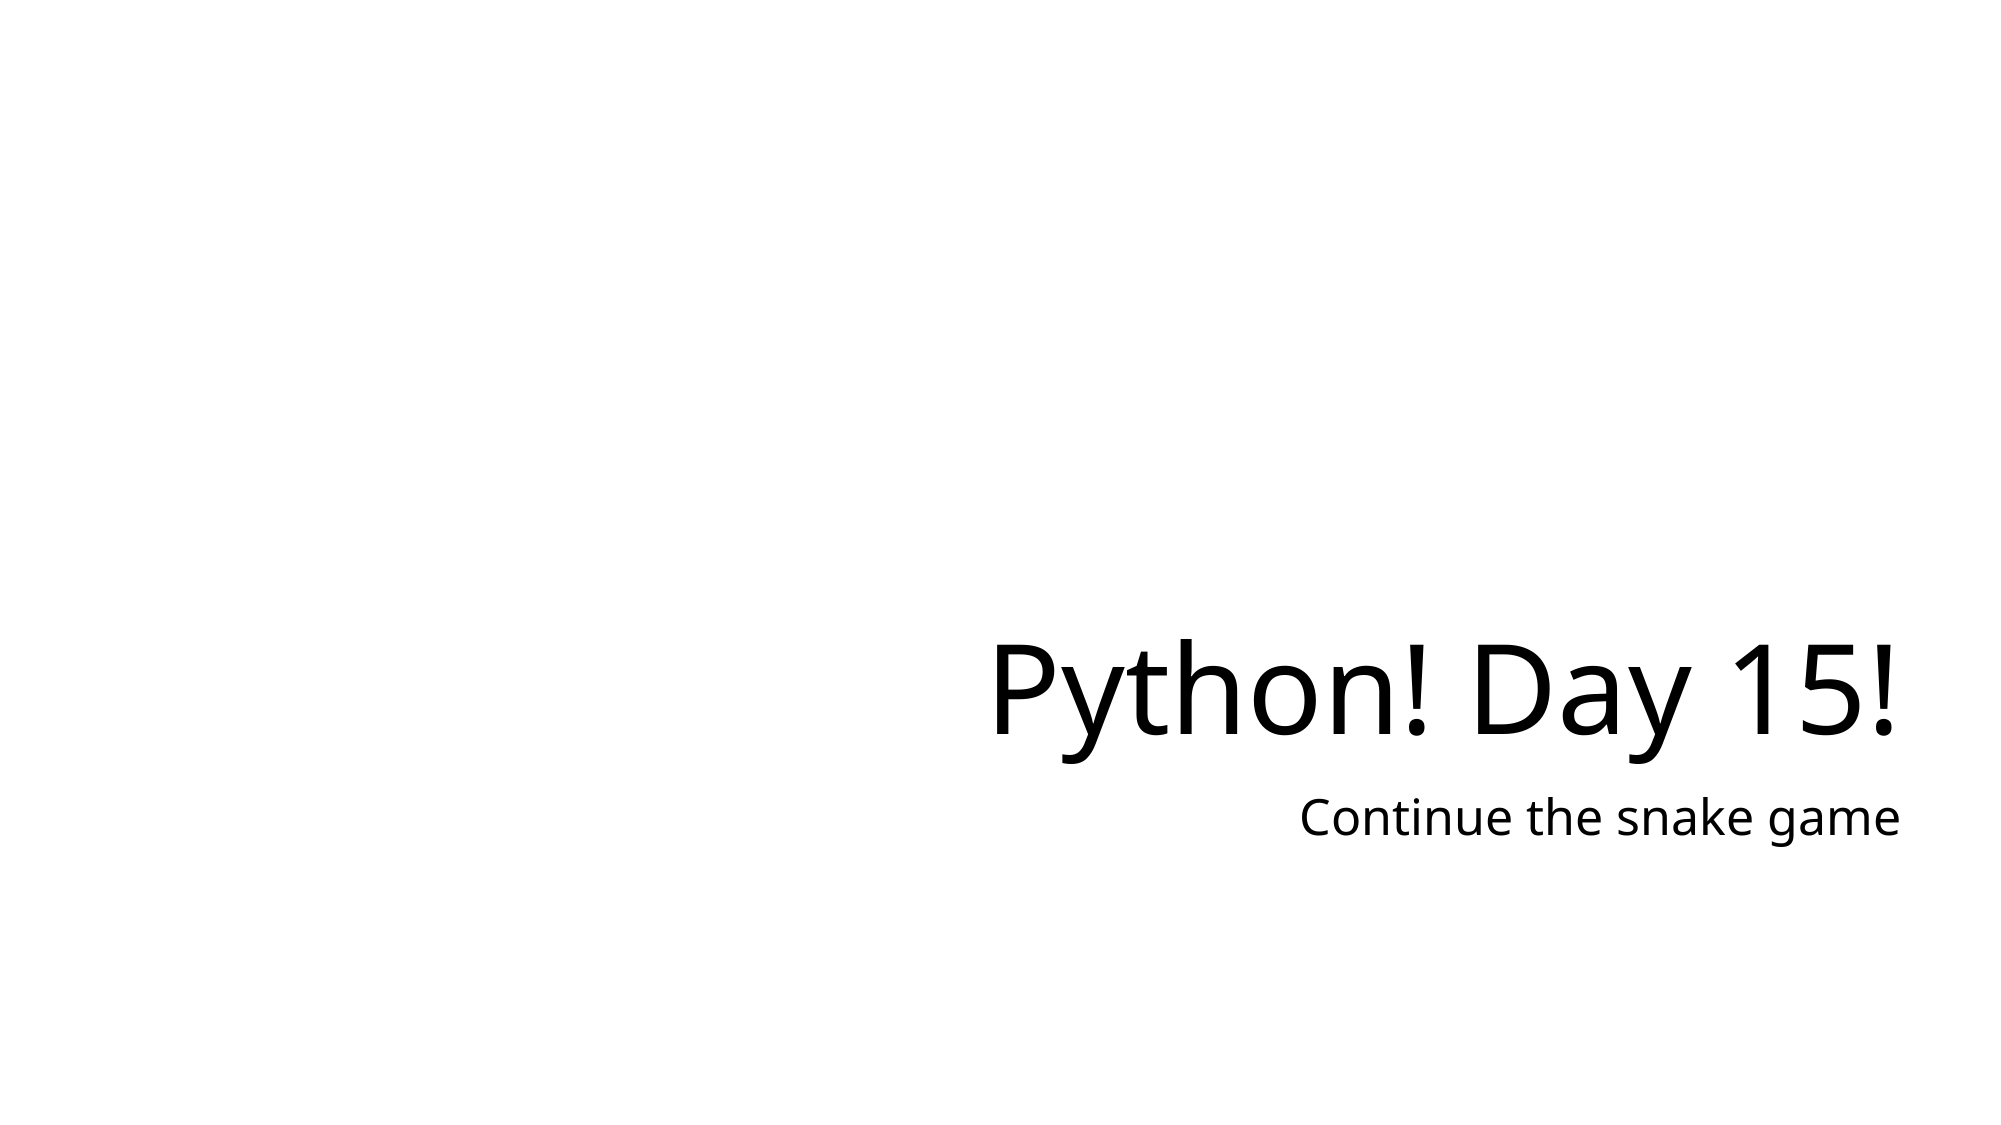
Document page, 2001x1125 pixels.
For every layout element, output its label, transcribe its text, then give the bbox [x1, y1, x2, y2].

title Python! Day 15! [662, 318, 1917, 770]
list Continue the snake game [662, 784, 1917, 1003]
